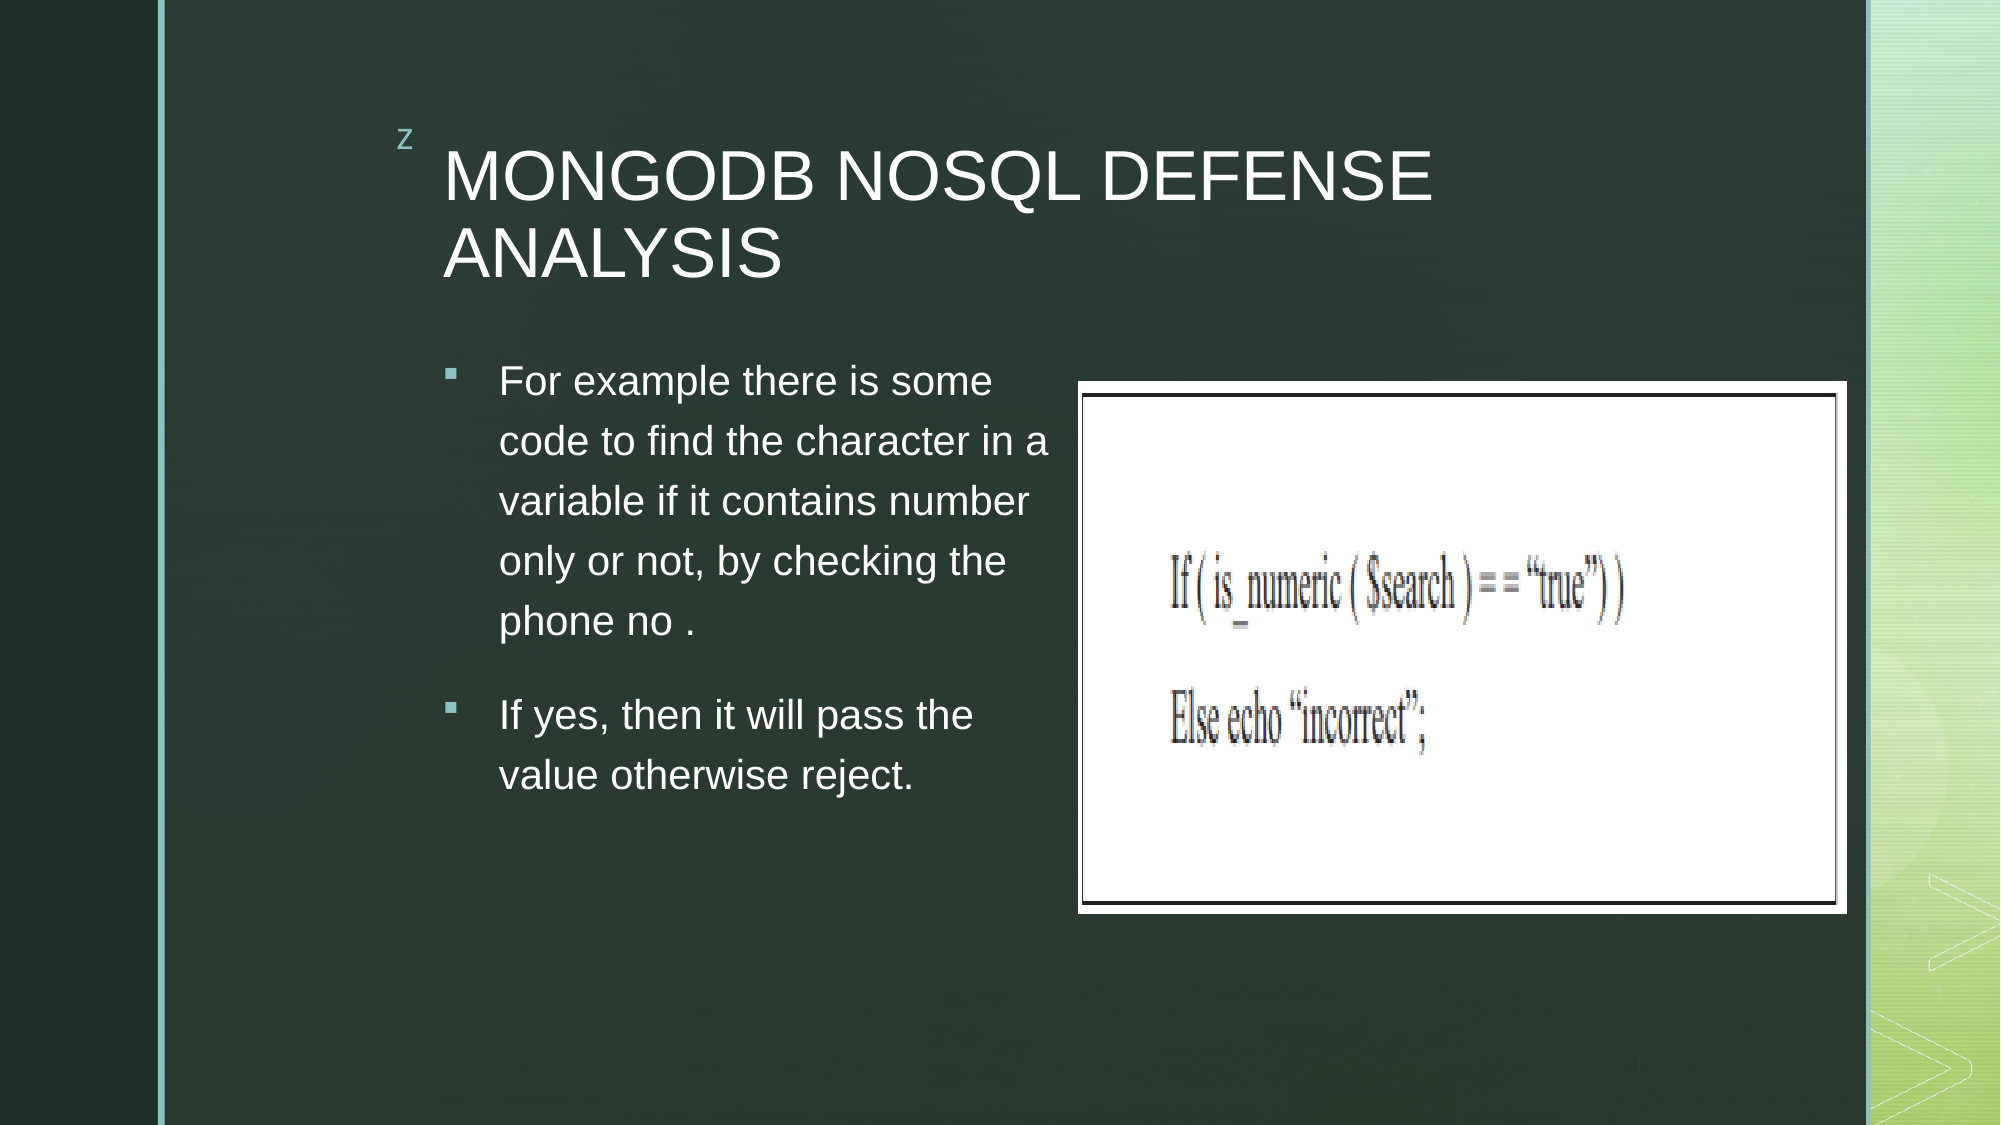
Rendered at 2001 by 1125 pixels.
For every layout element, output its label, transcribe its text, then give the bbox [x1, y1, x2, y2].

title MONGODB NOSQL DEFENSE ANALYSIS [428, 132, 1733, 310]
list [1077, 380, 1848, 915]
list For example there is some code to find the character in a variable if it contains number only or not, by checking the phone no . If yes, then it will pass the value otherwise reject. [427, 336, 1066, 993]
picture [1871, 0, 2001, 1125]
